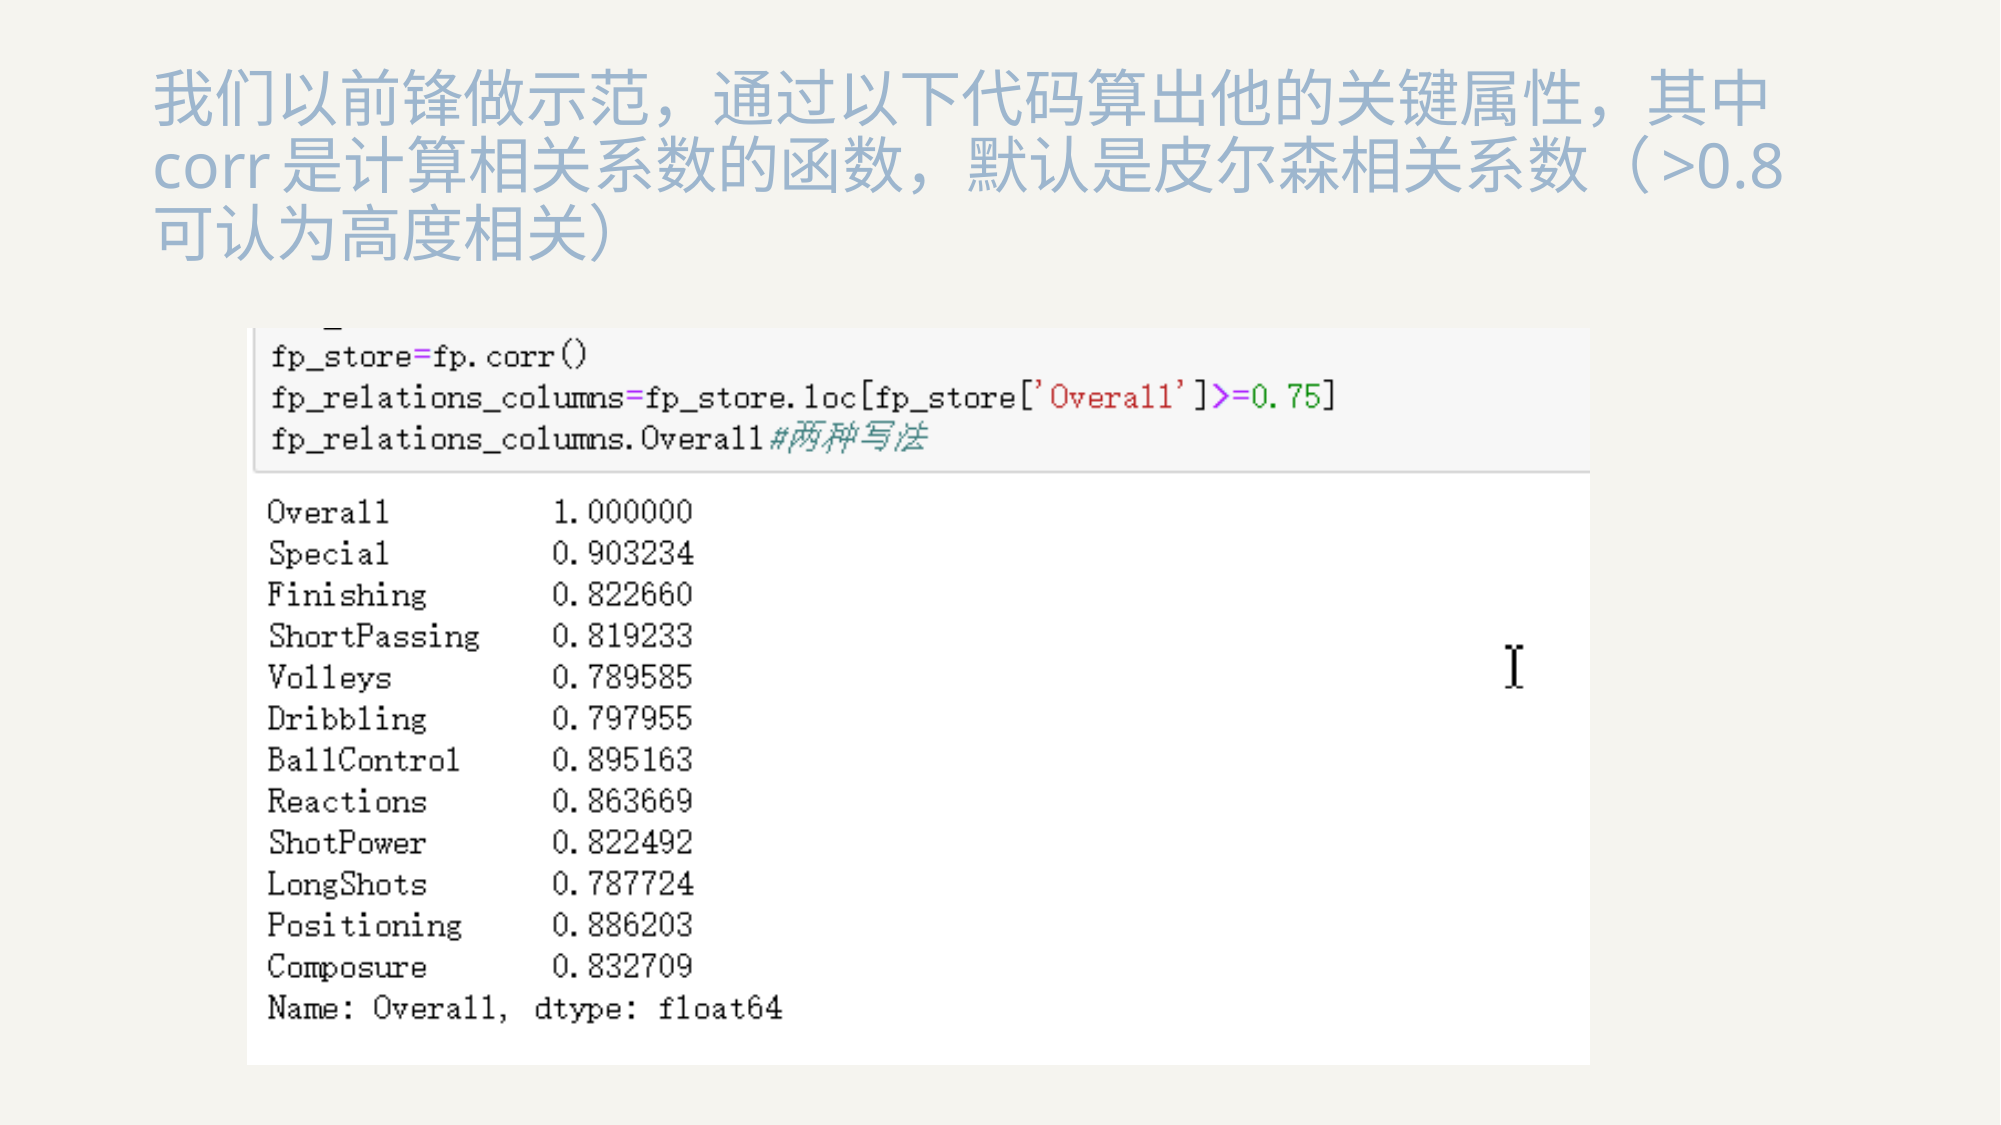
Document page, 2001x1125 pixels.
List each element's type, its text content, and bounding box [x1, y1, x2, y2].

title 我们以前锋做示范，通过以下代码算出他的关键属性，其中corr是计算相关系数的函数，默认是皮尔森相关系数（>0.8可认为高度相关） [137, 59, 1863, 278]
picture [247, 328, 1590, 1065]
